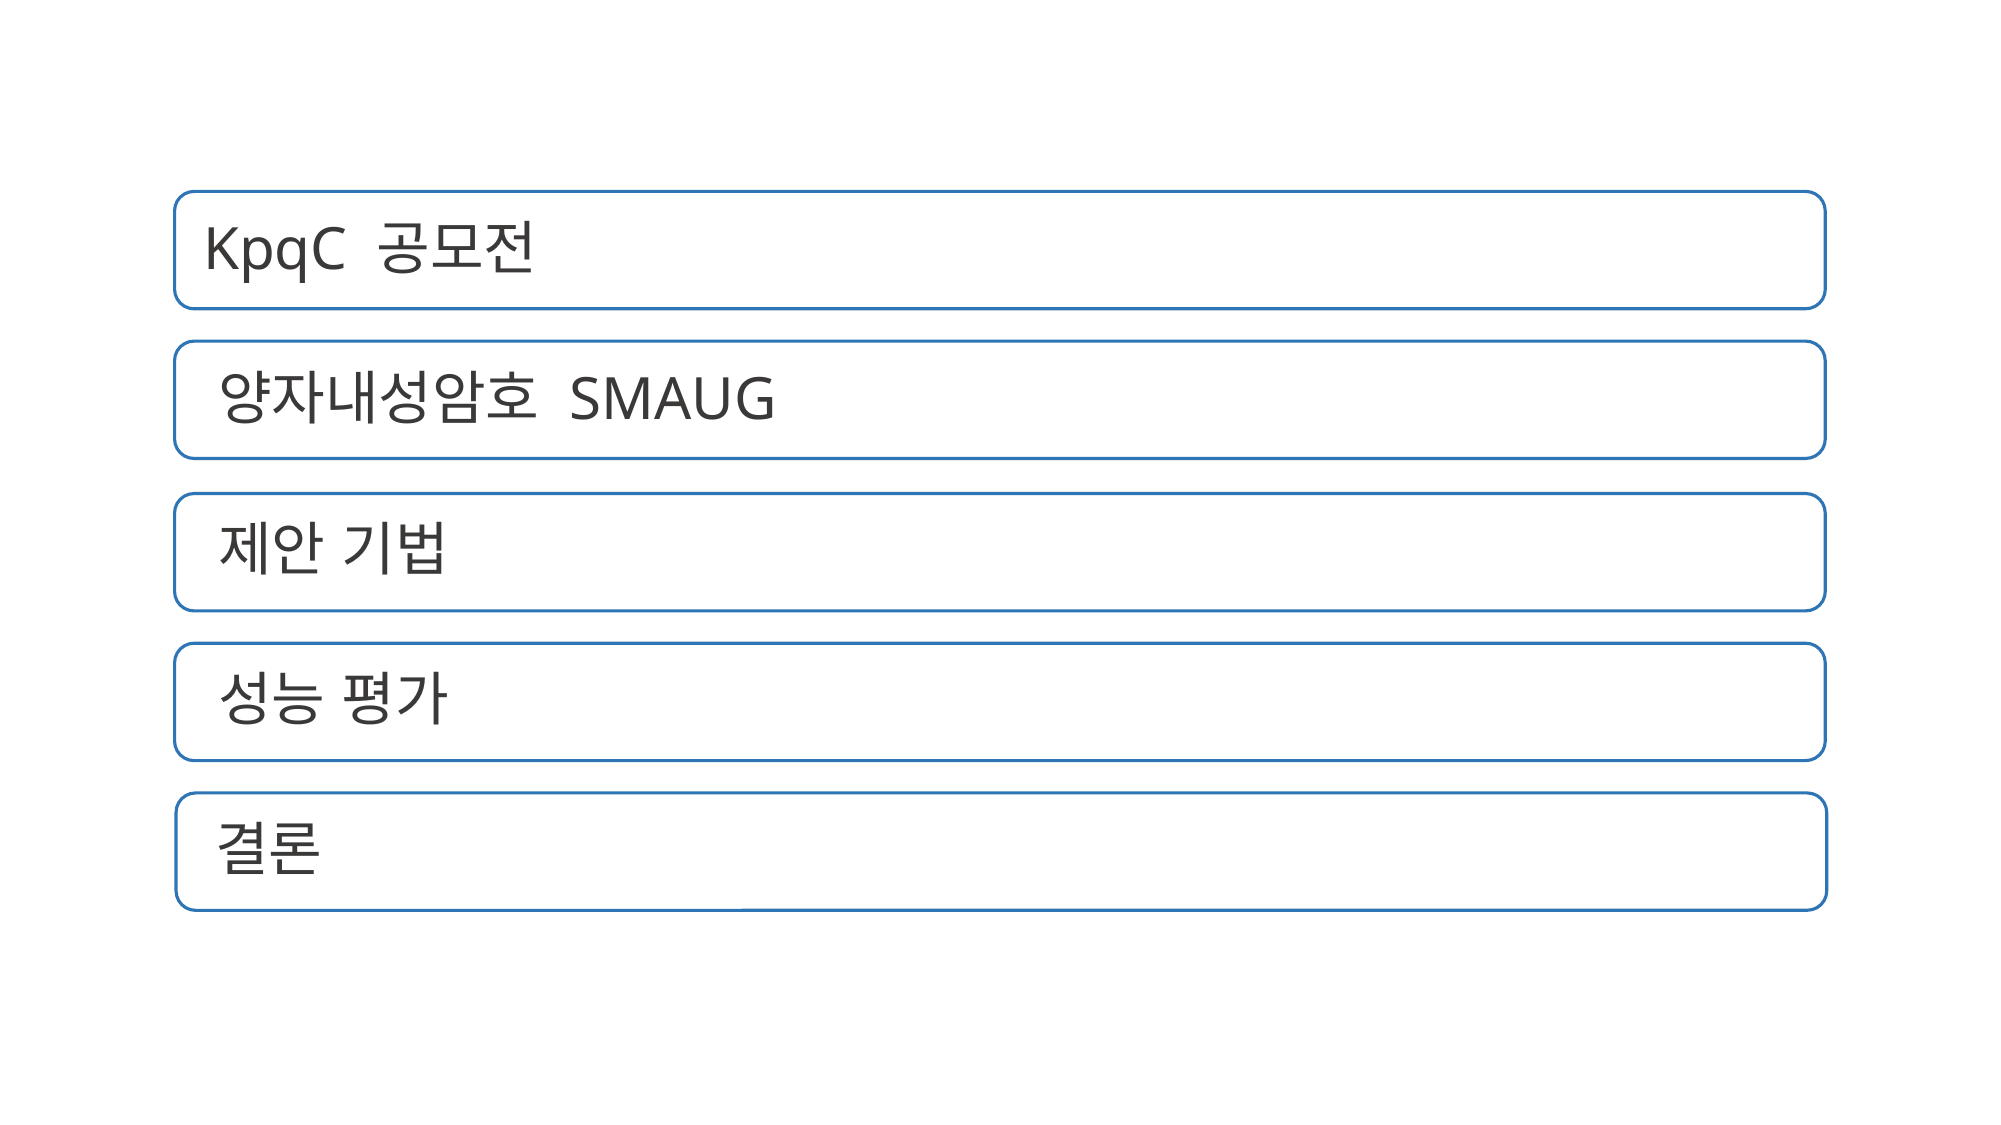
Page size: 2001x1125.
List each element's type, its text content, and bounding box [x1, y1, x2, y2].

list 제안 기법 [171, 490, 1828, 613]
text_box 결론 [173, 792, 1826, 911]
list 성능 평가 [171, 640, 1828, 763]
list KpqC 공모전 [171, 189, 1828, 312]
list 양자내성암호 SMAUG [171, 339, 1828, 462]
